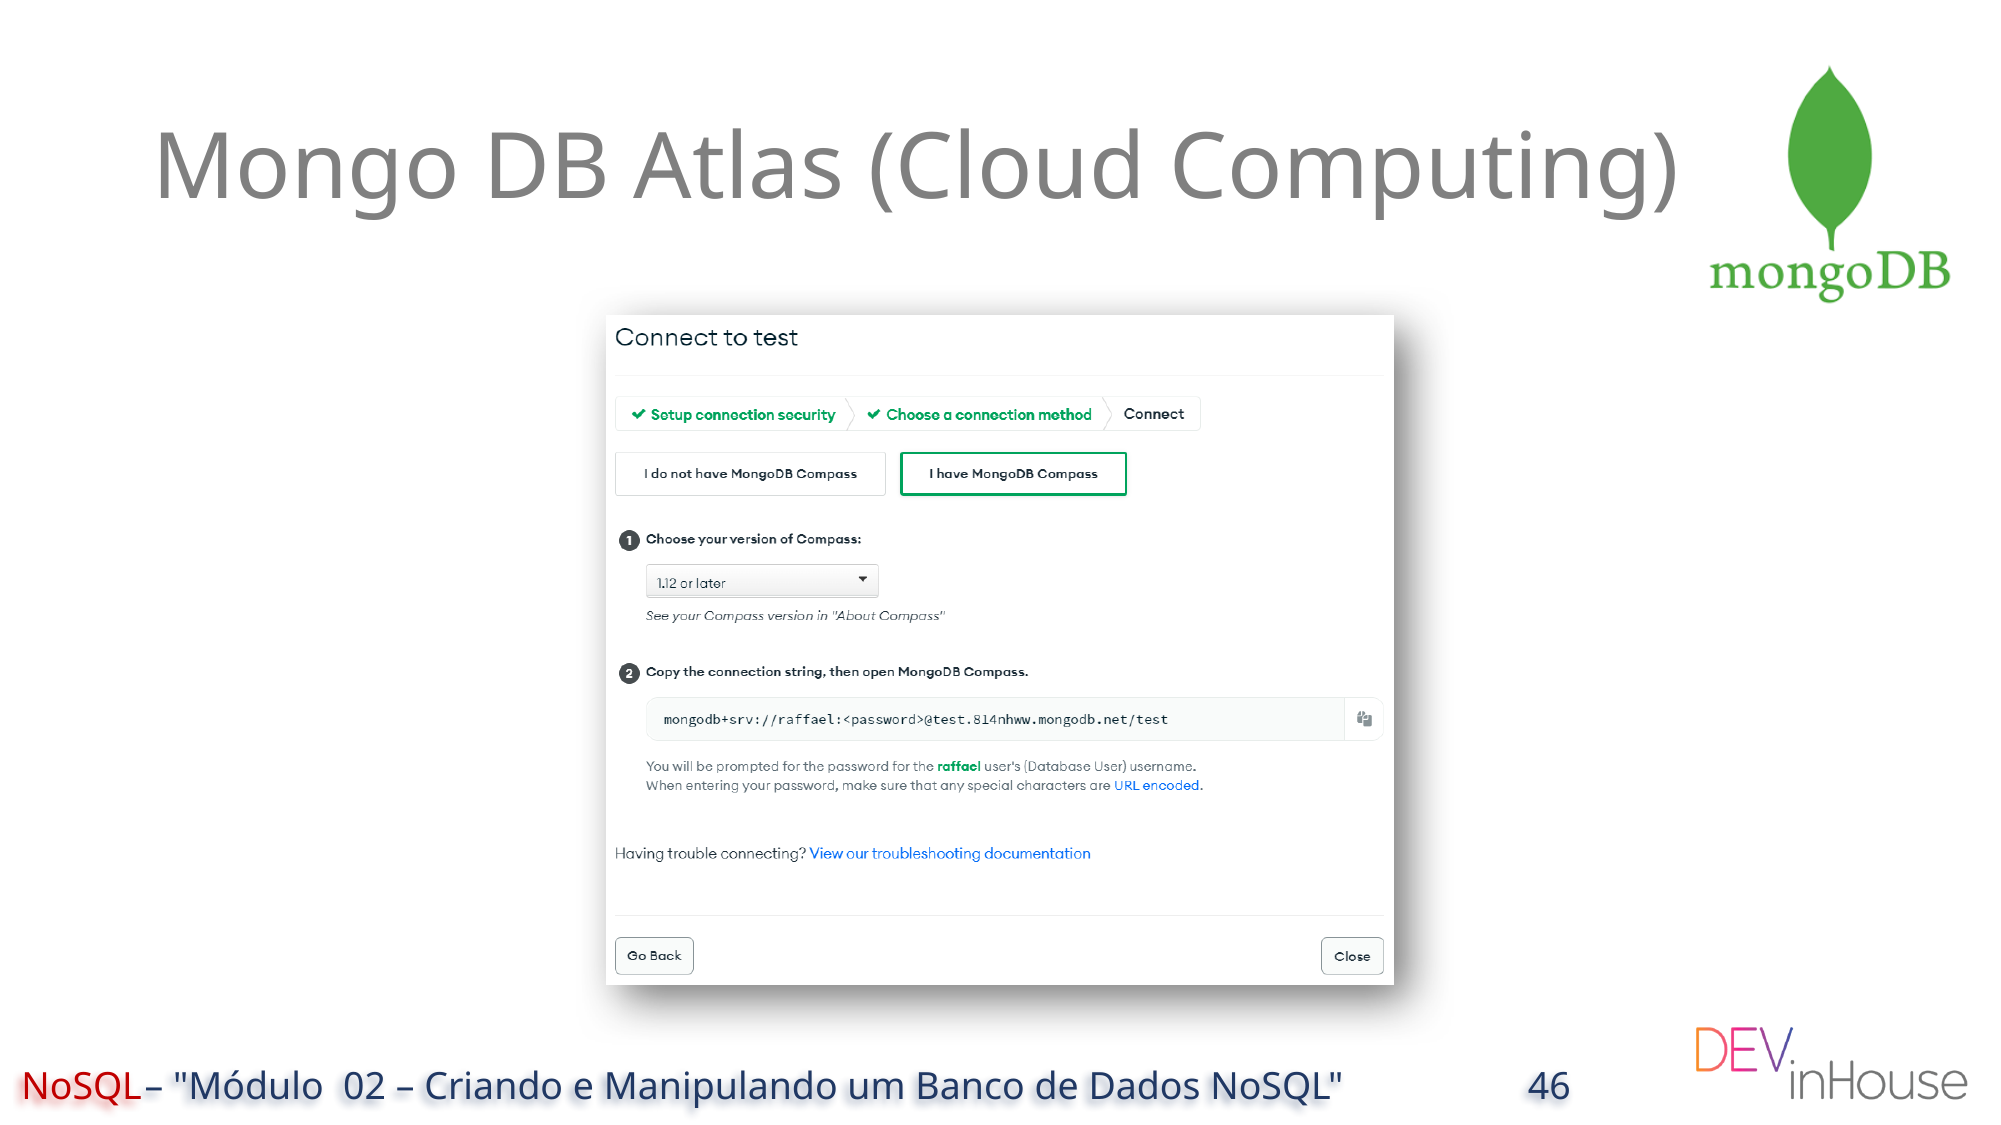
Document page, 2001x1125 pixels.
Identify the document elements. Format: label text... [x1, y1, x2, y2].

text_box NoSQL [6, 1054, 123, 1115]
text_box NoSQL [1638, 1054, 2000, 1115]
title Mongo DB Atlas (Cloud Computing) [137, 59, 1705, 278]
picture [1705, 59, 1955, 309]
text_box – "Módulo 02 – Criando e Manipulando um Banco de Dados NoSQL" 46 [129, 1054, 1638, 1115]
picture [606, 315, 1394, 985]
picture [1689, 1022, 1970, 1106]
